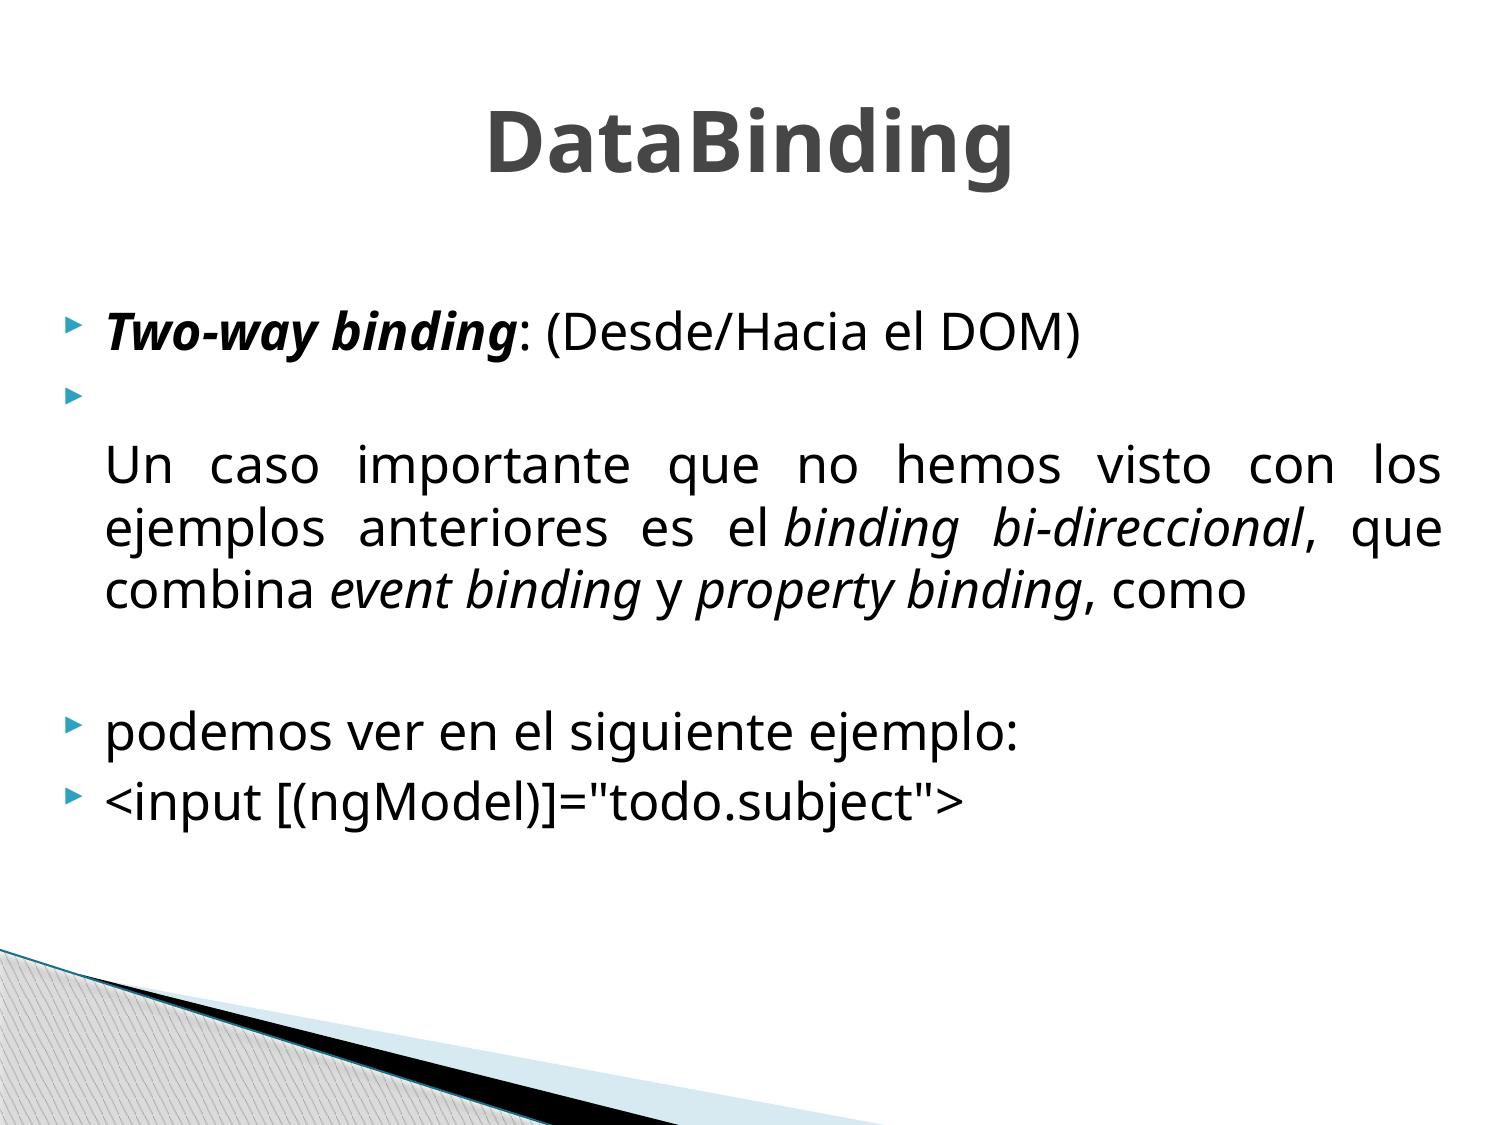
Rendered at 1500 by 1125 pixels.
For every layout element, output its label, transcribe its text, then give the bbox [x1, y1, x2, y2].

list Two-way binding: (Desde/Hacia el DOM) Un caso importante que no hemos visto con los ejemplos anteriores es el binding bi-direccional, que combina event binding y property binding, como podemos ver en el siguiente ejemplo: <input [(ngModel)]="todo.subject"> [29, 219, 1459, 835]
title DataBinding [75, 45, 1425, 233]
